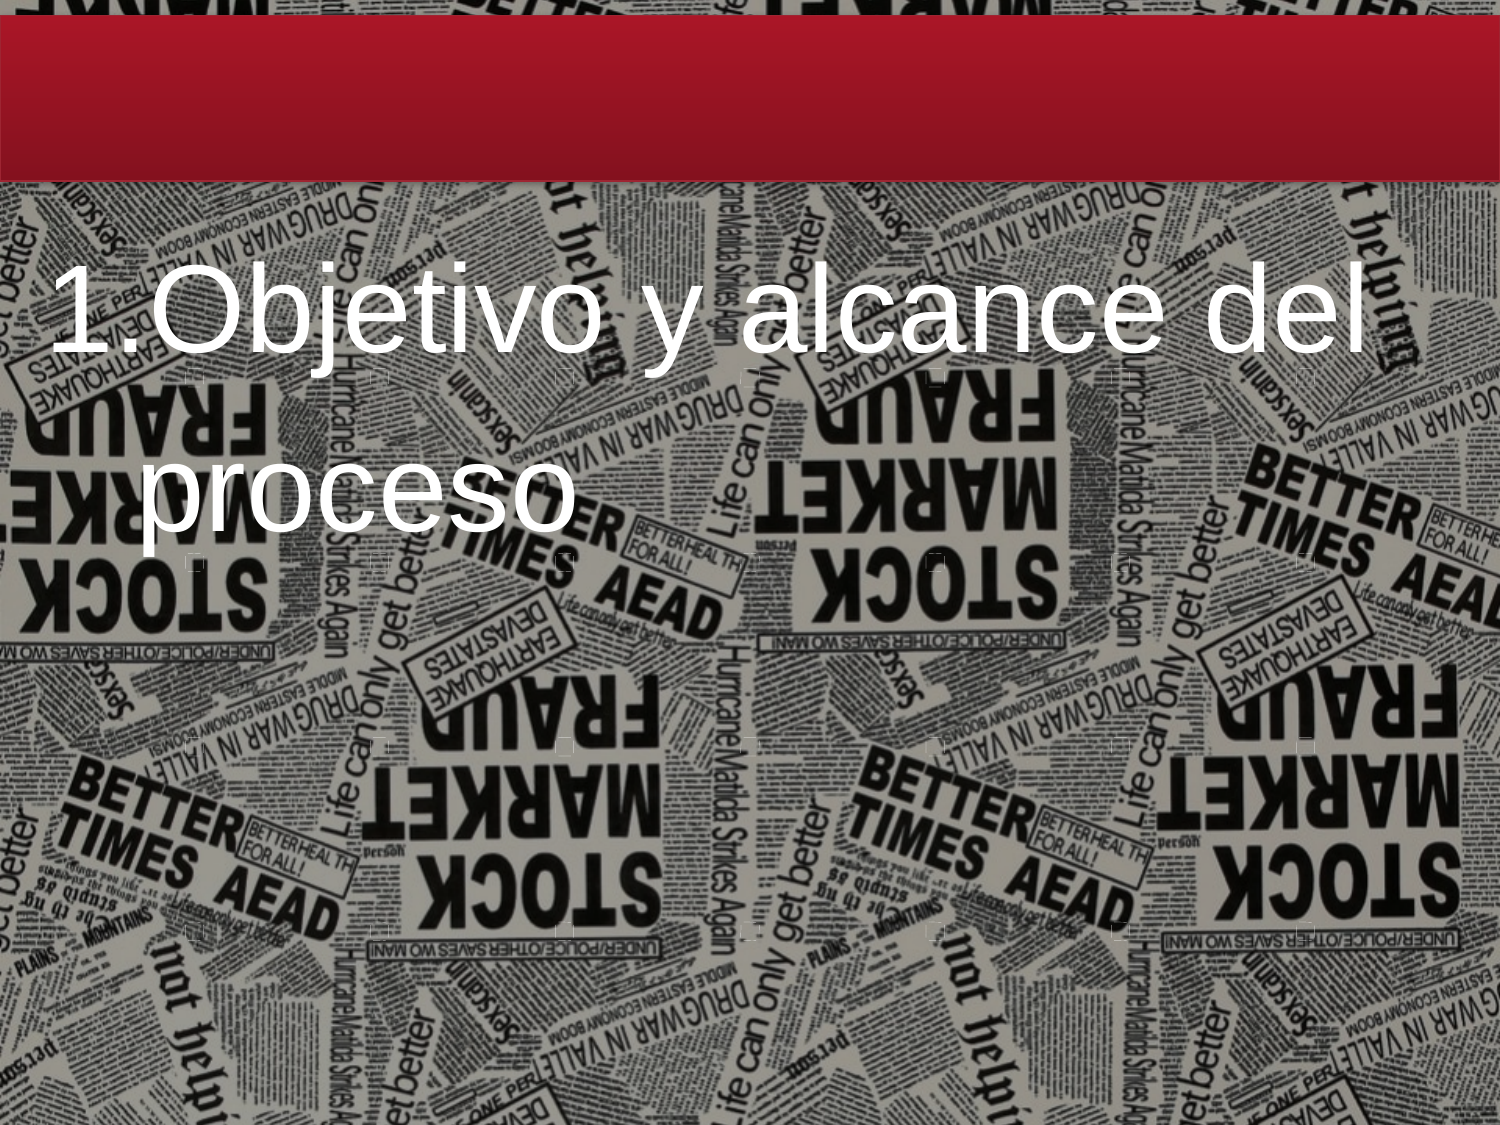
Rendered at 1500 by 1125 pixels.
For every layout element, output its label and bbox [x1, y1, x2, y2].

picture [0, 0, 1500, 1125]
text_box [184, 368, 1315, 941]
